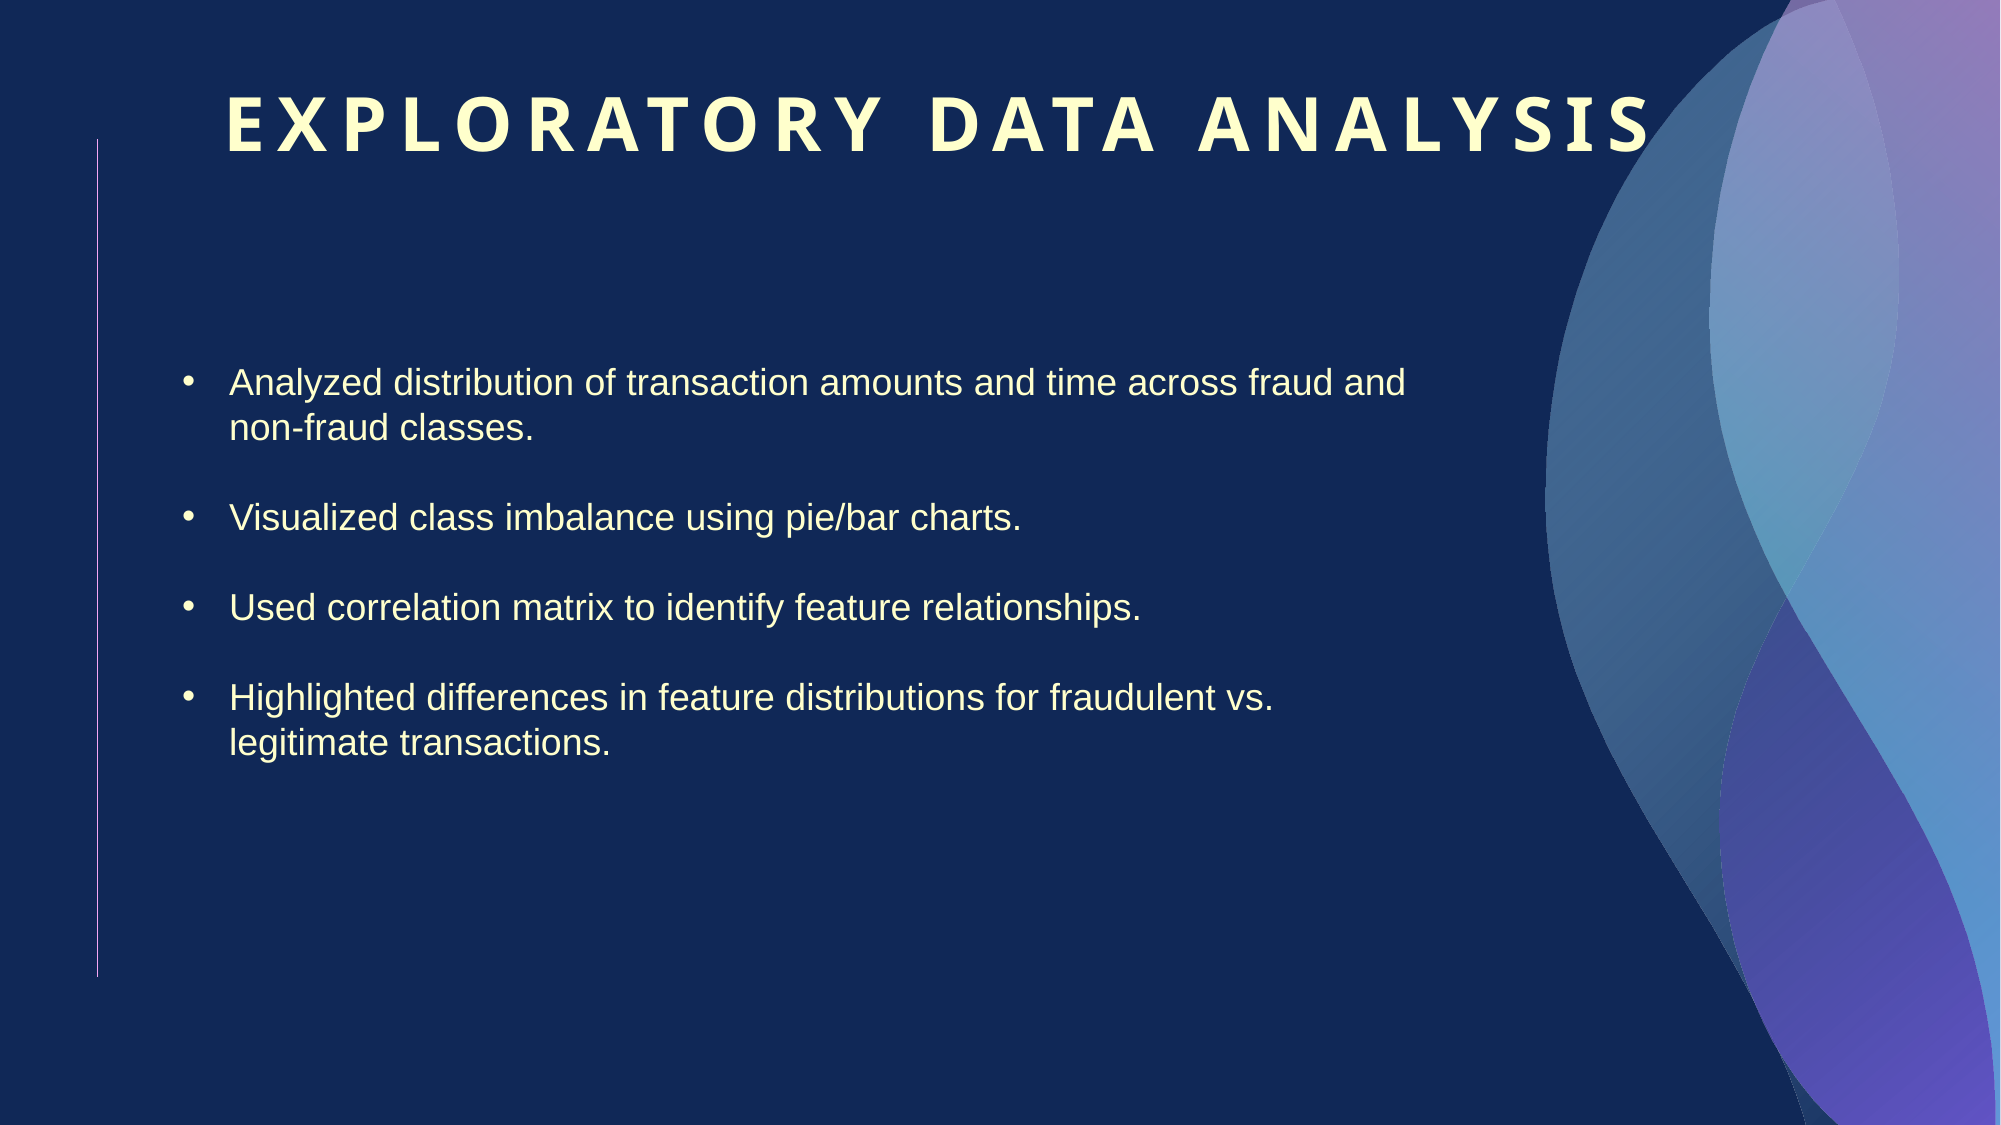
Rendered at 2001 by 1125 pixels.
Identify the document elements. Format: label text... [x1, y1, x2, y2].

text_box Exploratory data analysis [208, 0, 1709, 176]
text_box Analyzed distribution of transaction amounts and time across fraud and non-fraud classes. Visualized class imbalance using pie/bar charts. Used correlation matrix to identify feature relationships. Highlighted differences in feature distributions for fraudulent vs. legitimate transactions. [167, 350, 1454, 816]
